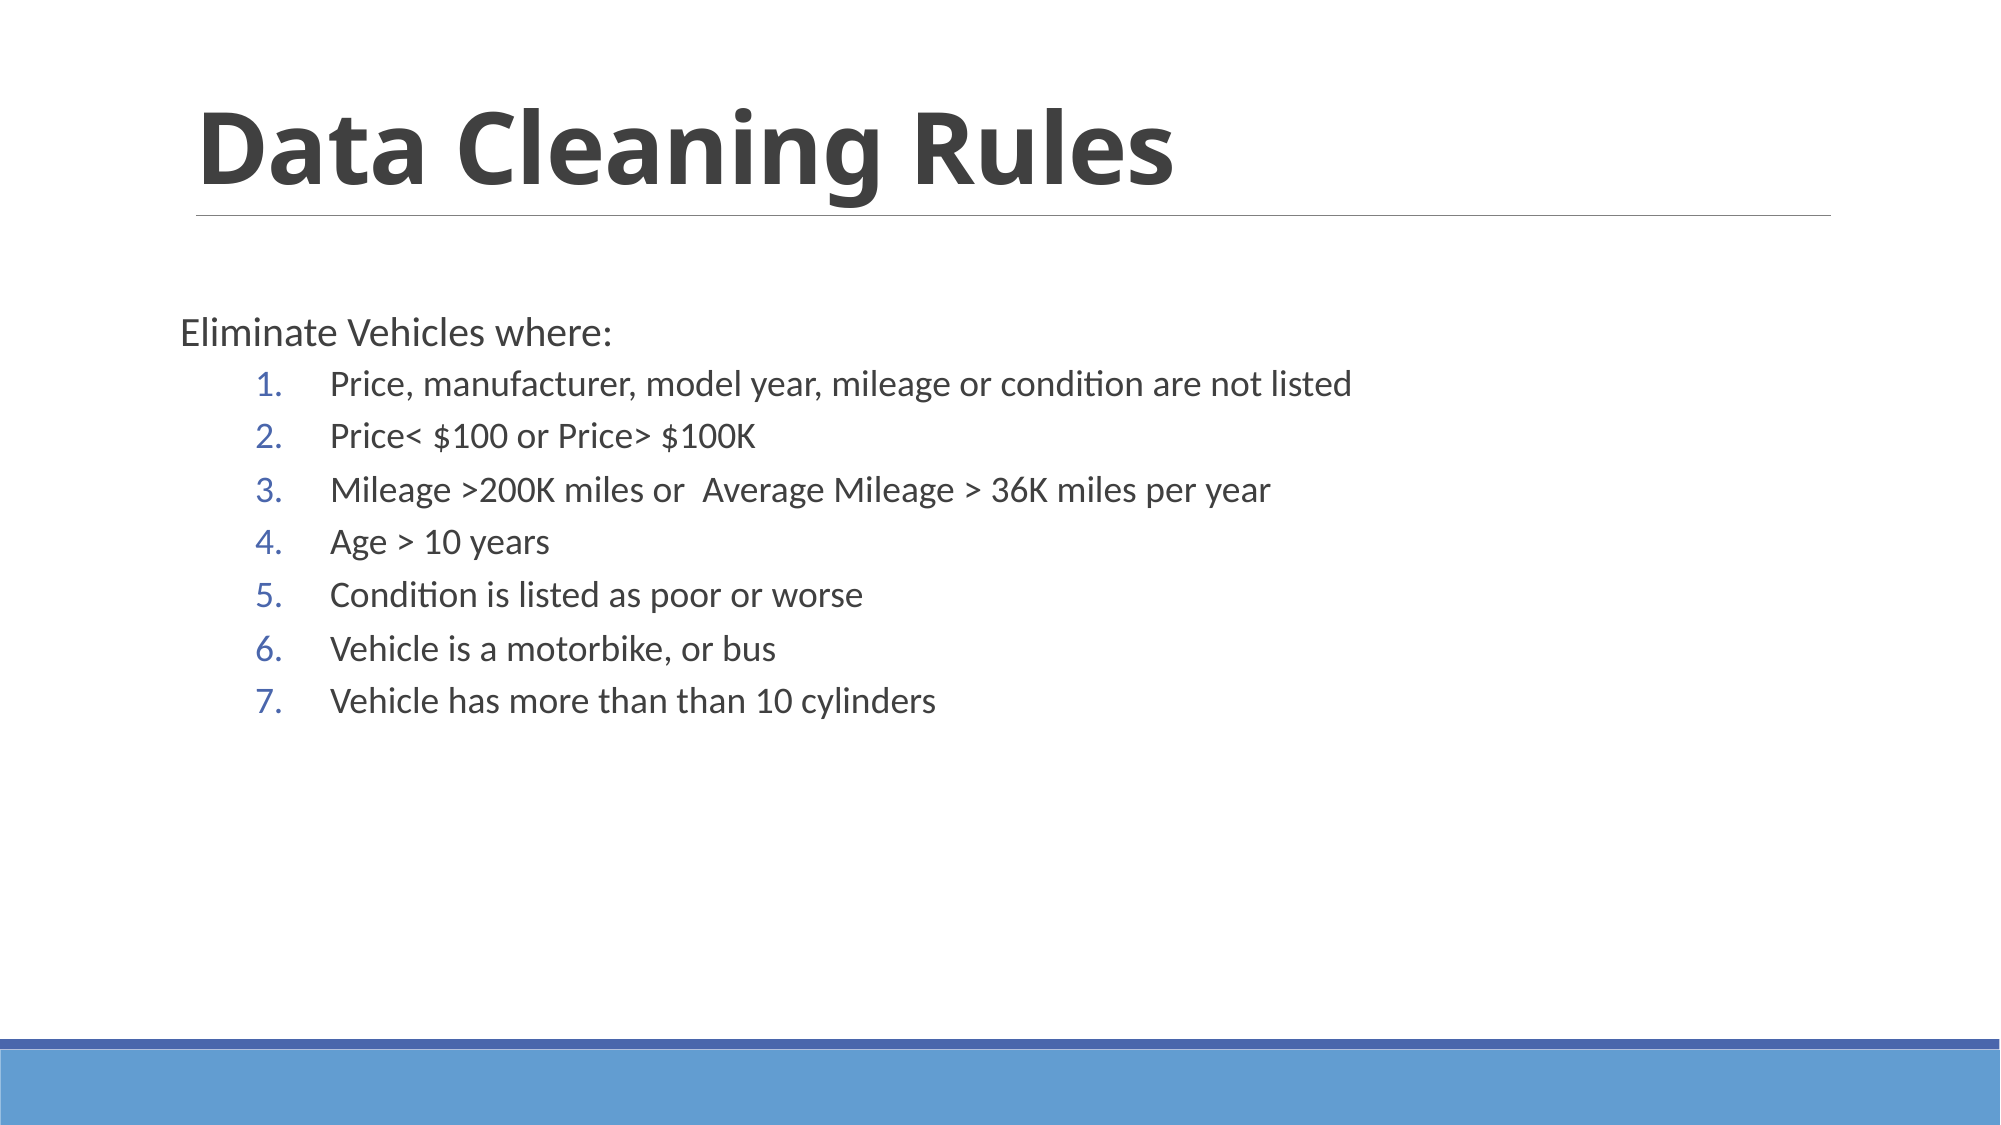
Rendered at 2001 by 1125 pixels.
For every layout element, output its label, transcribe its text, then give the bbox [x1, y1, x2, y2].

list Eliminate Vehicles where: Price, manufacturer, model year, mileage or condition are not listed Price< $100 or Price> $100K Mileage >200K miles or Average Mileage > 36K miles per year Age > 10 years Condition is listed as poor or worse Vehicle is a motorbike, or bus Vehicle has more than than 10 cylinders [180, 302, 1830, 963]
title Data Cleaning Rules [180, 47, 1830, 213]
